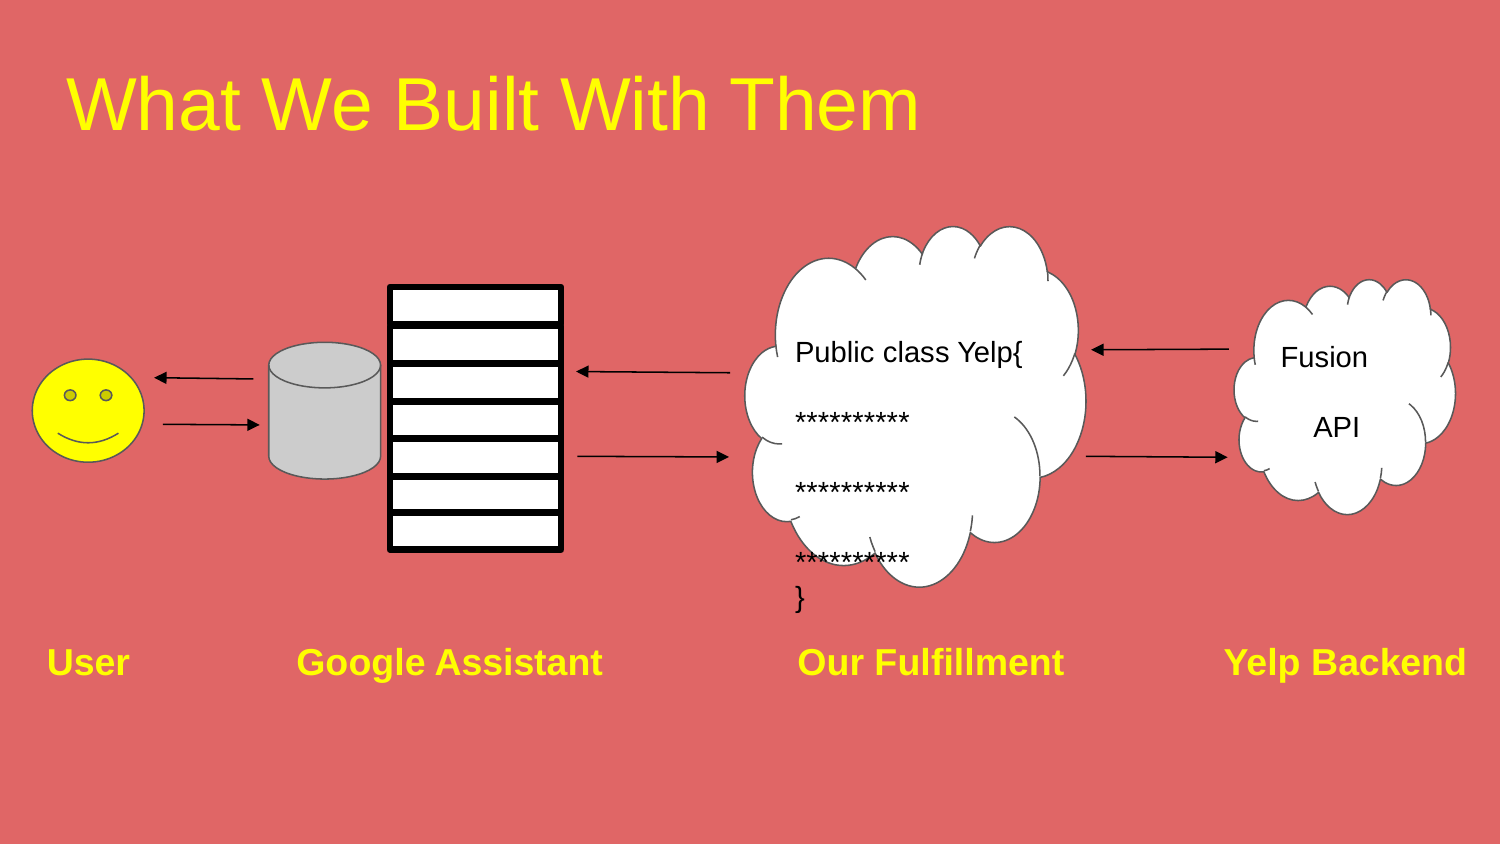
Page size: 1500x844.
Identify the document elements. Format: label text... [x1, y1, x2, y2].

text_box Public class Yelp{ ********** ********** ********** } [780, 318, 1051, 623]
text_box [389, 287, 562, 325]
text_box Our Fulfillment [776, 623, 1086, 698]
text_box Google Assistant [279, 623, 621, 698]
text_box [389, 476, 562, 512]
text_box Fusion API [1234, 279, 1456, 515]
text_box [389, 438, 562, 476]
text_box [744, 226, 1087, 521]
text_box User [0, 623, 243, 698]
text_box [32, 359, 145, 463]
text_box [389, 401, 562, 438]
text_box [268, 342, 381, 480]
text_box [389, 326, 562, 364]
title What We Built With Them [51, 40, 1449, 135]
text_box [389, 512, 562, 550]
text_box [389, 364, 562, 401]
text_box Yelp Backend [1190, 623, 1500, 698]
